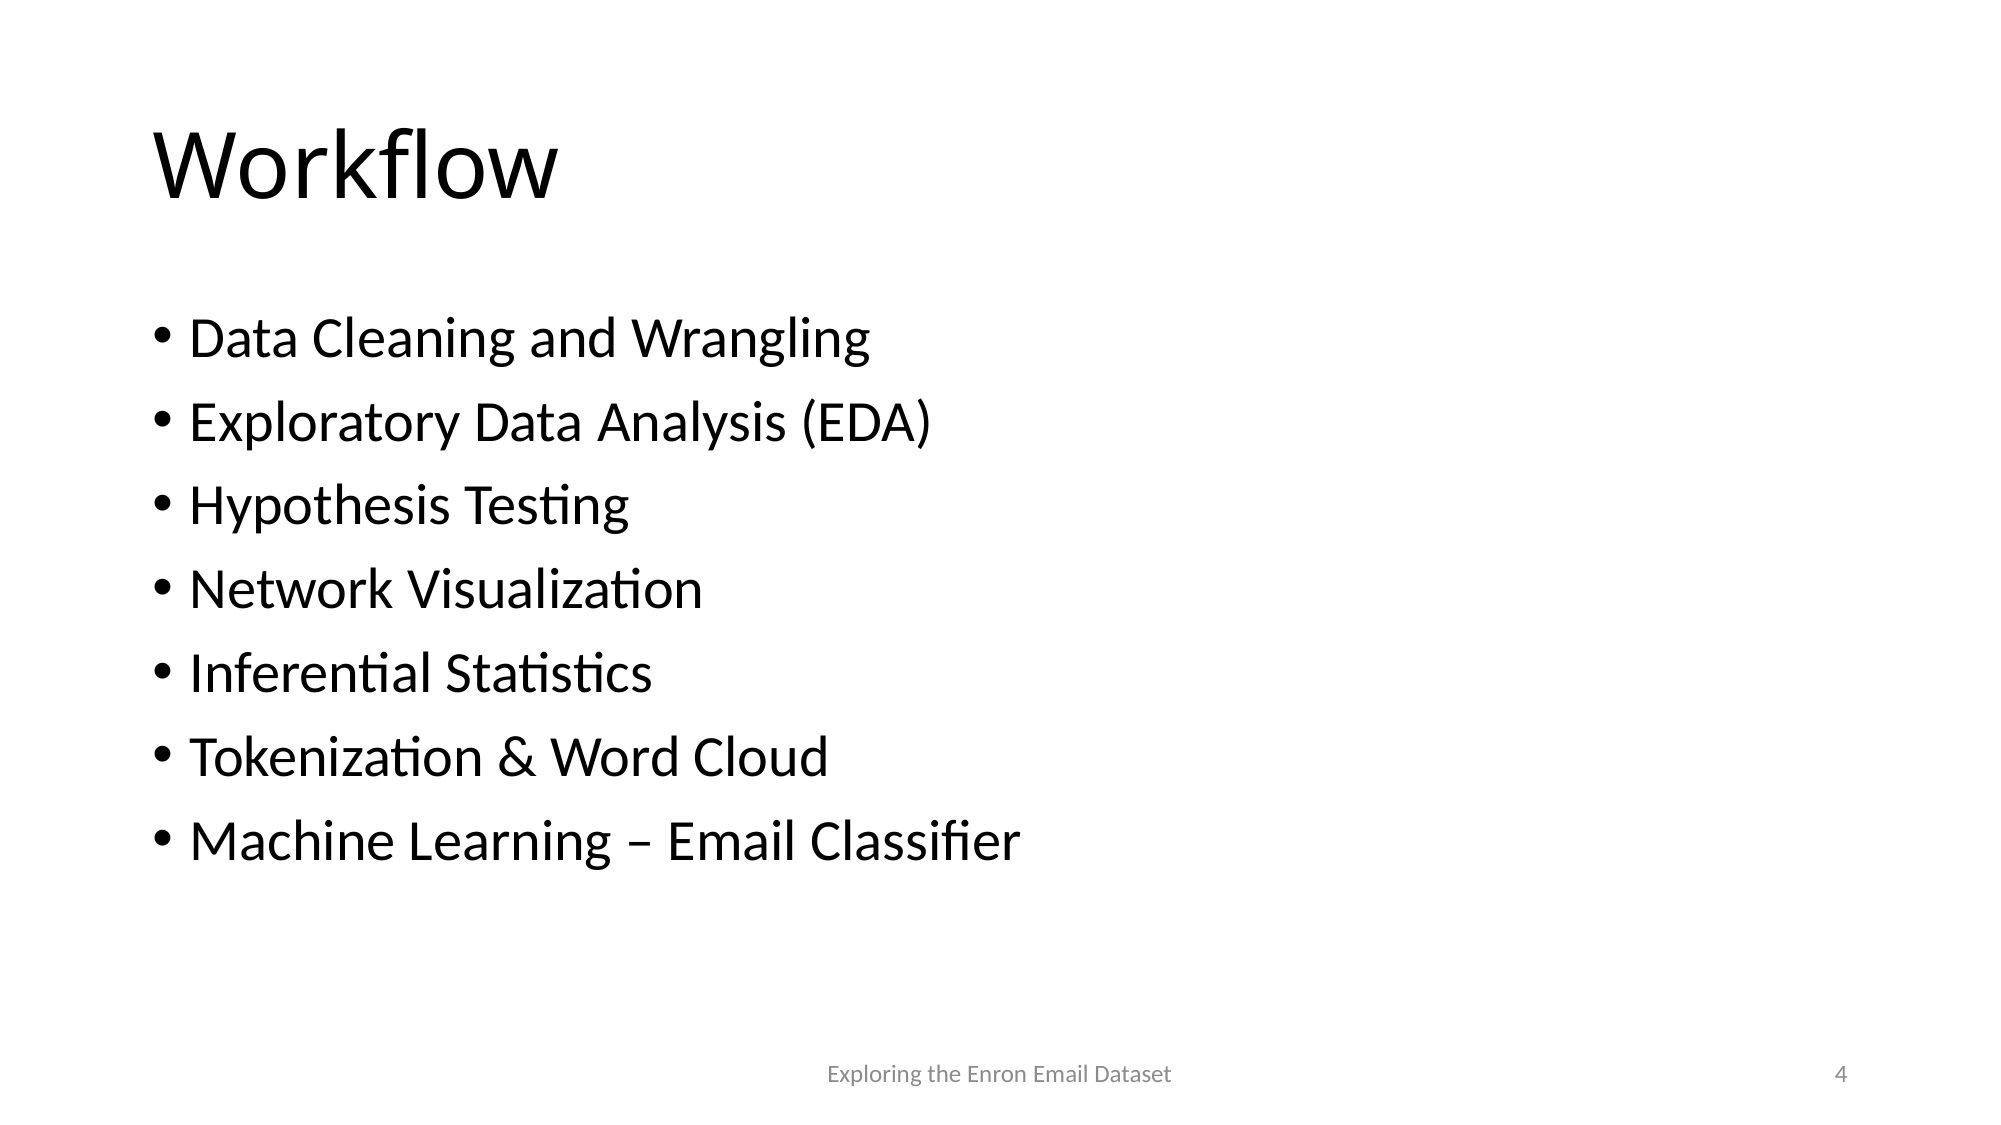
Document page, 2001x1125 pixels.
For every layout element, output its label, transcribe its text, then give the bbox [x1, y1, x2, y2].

list Data Cleaning and Wrangling Exploratory Data Analysis (EDA) Hypothesis Testing Network Visualization Inferential Statistics Tokenization & Word Cloud Machine Learning – Email Classifier [137, 299, 1863, 1014]
footer Exploring the Enron Email Dataset [662, 1042, 1338, 1103]
slide_number 4 [1412, 1042, 1863, 1103]
title Workflow [137, 59, 1863, 278]
